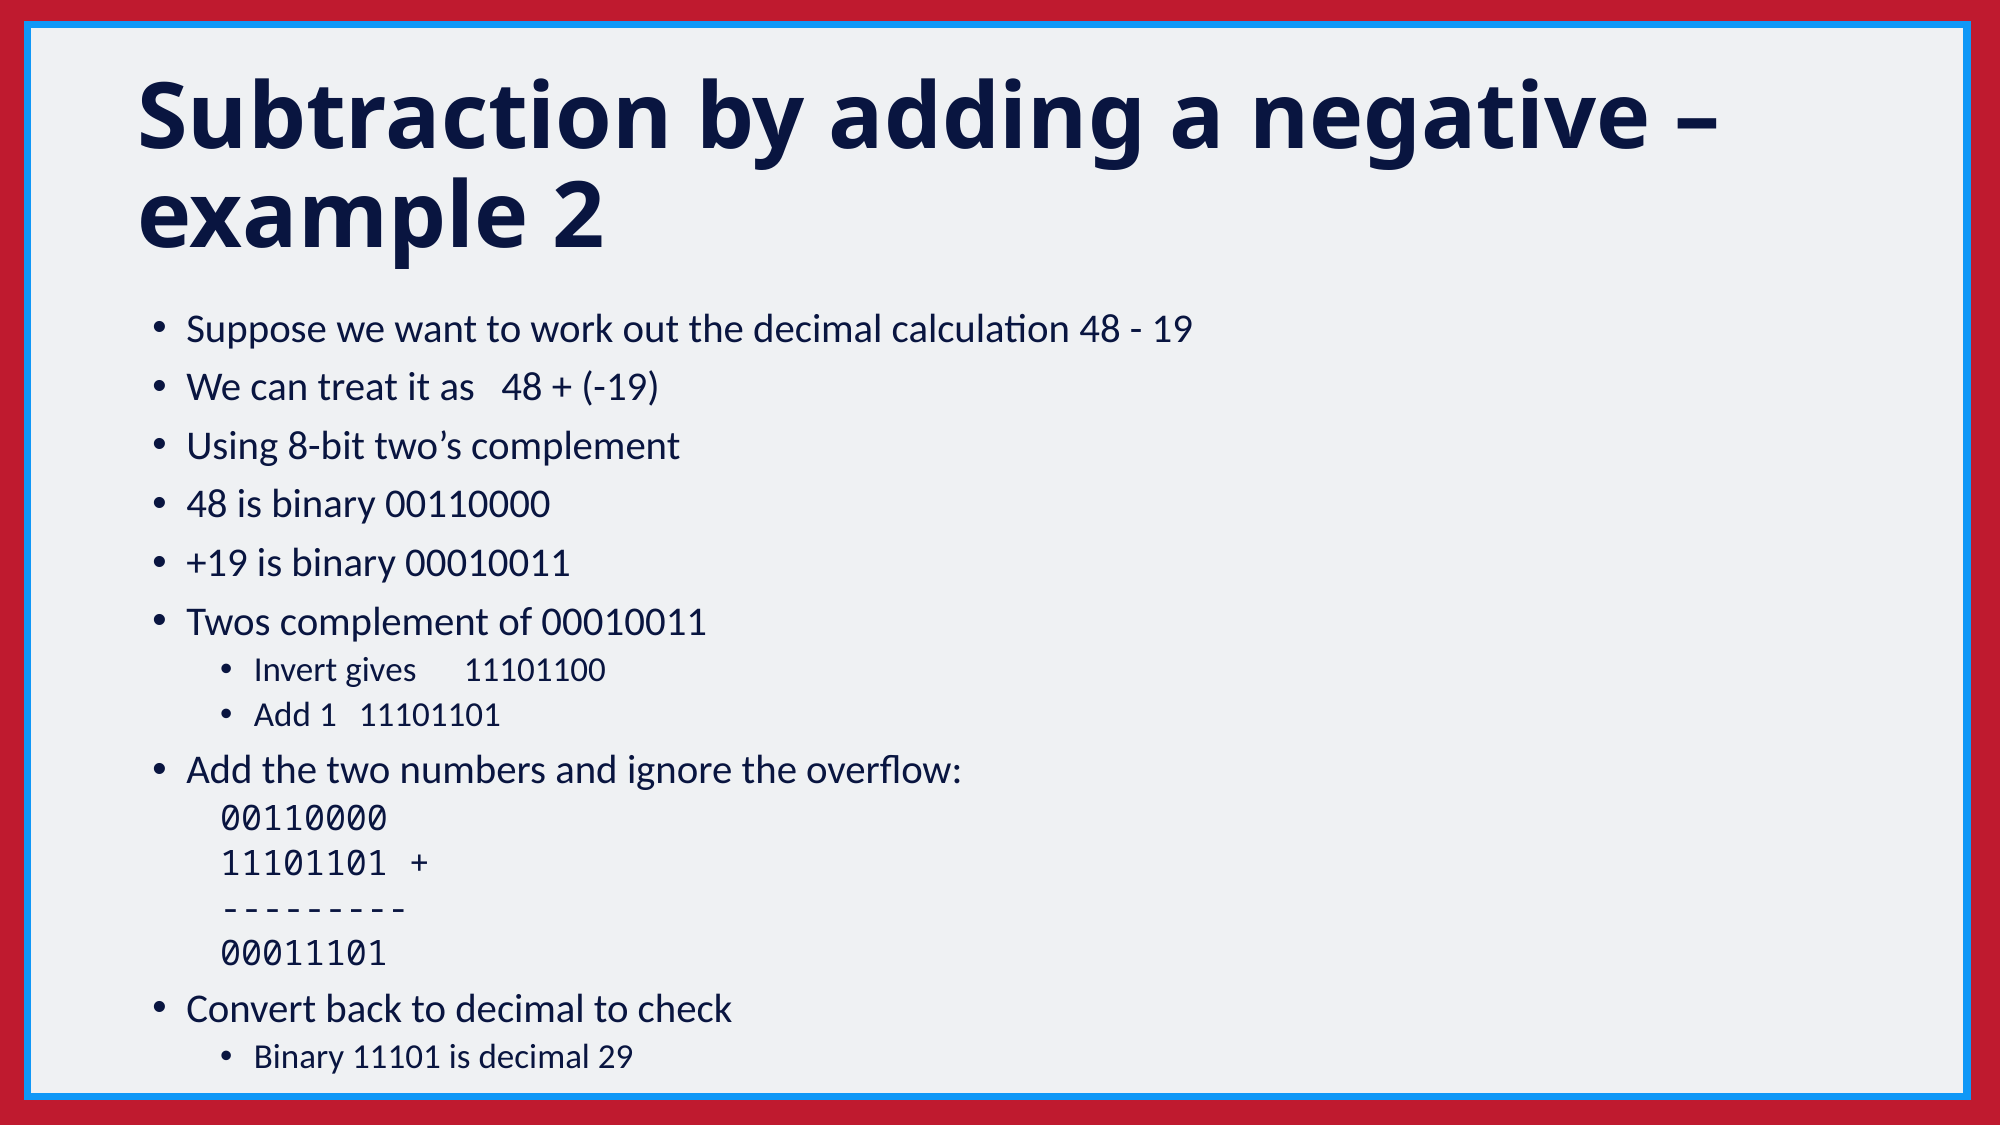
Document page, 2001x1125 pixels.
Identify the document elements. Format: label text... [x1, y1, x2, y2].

title Subtraction by adding a negative – example 2 [137, 69, 1863, 268]
list Suppose we want to work out the decimal calculation 48 - 19 We can treat it as 48 + (-19) Using 8-bit two’s complement 48 is binary 00110000 +19 is binary 00010011 Twos complement of 00010011 Invert gives 11101100 Add 1 11101101 Add the two numbers and ignore the overflow: 00110000 11101101 + --------- 00011101 Convert back to decimal to check Binary 11101 is decimal 29 [137, 299, 1863, 1087]
